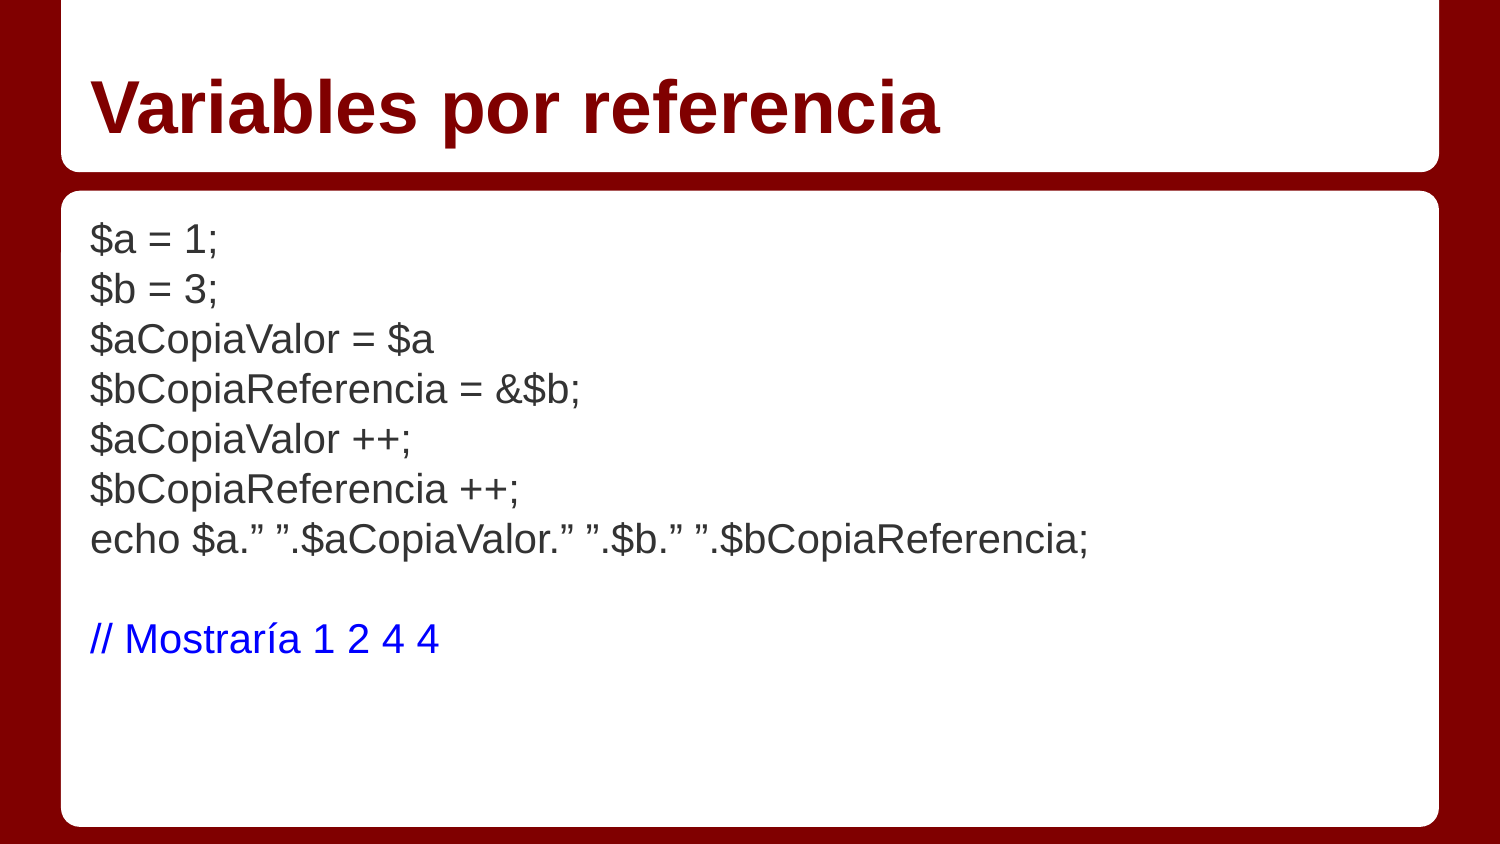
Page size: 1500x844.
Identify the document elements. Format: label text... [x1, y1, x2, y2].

list $a = 1; $b = 3; $aCopiaValor = $a $bCopiaReferencia = &$b; $aCopiaValor ++; $bCopiaReferencia ++; echo $a.” ”.$aCopiaValor.” ”.$b.” ”.$bCopiaReferencia; // Mostraría 1 2 4 4 [75, 196, 1425, 808]
title Variables por referencia [75, 22, 1425, 164]
